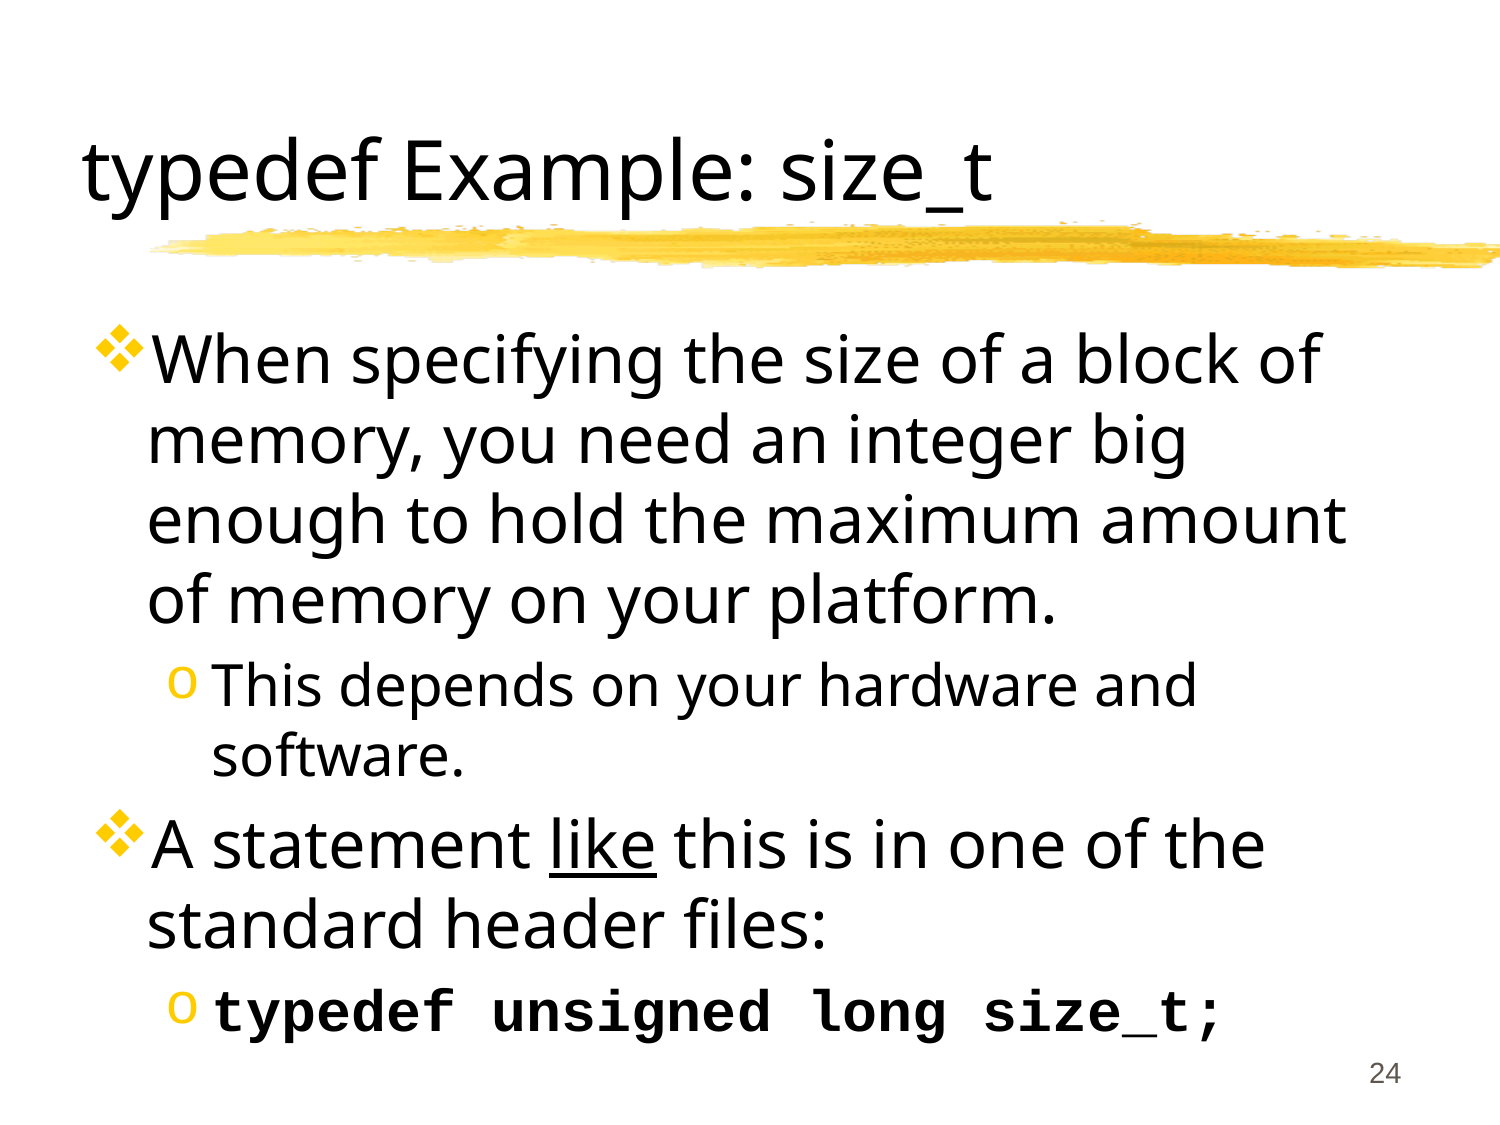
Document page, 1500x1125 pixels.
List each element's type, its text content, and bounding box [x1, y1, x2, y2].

title typedef Example: size_t [66, 37, 1342, 225]
list When specifying the size of a block of memory, you need an integer big enough to hold the maximum amount of memory on your platform. This depends on your hardware and software. A statement like this is in one of the standard header files: typedef unsigned long size_t; [75, 309, 1417, 1100]
slide_number 24 [1103, 1021, 1417, 1098]
picture [150, 215, 1500, 279]
